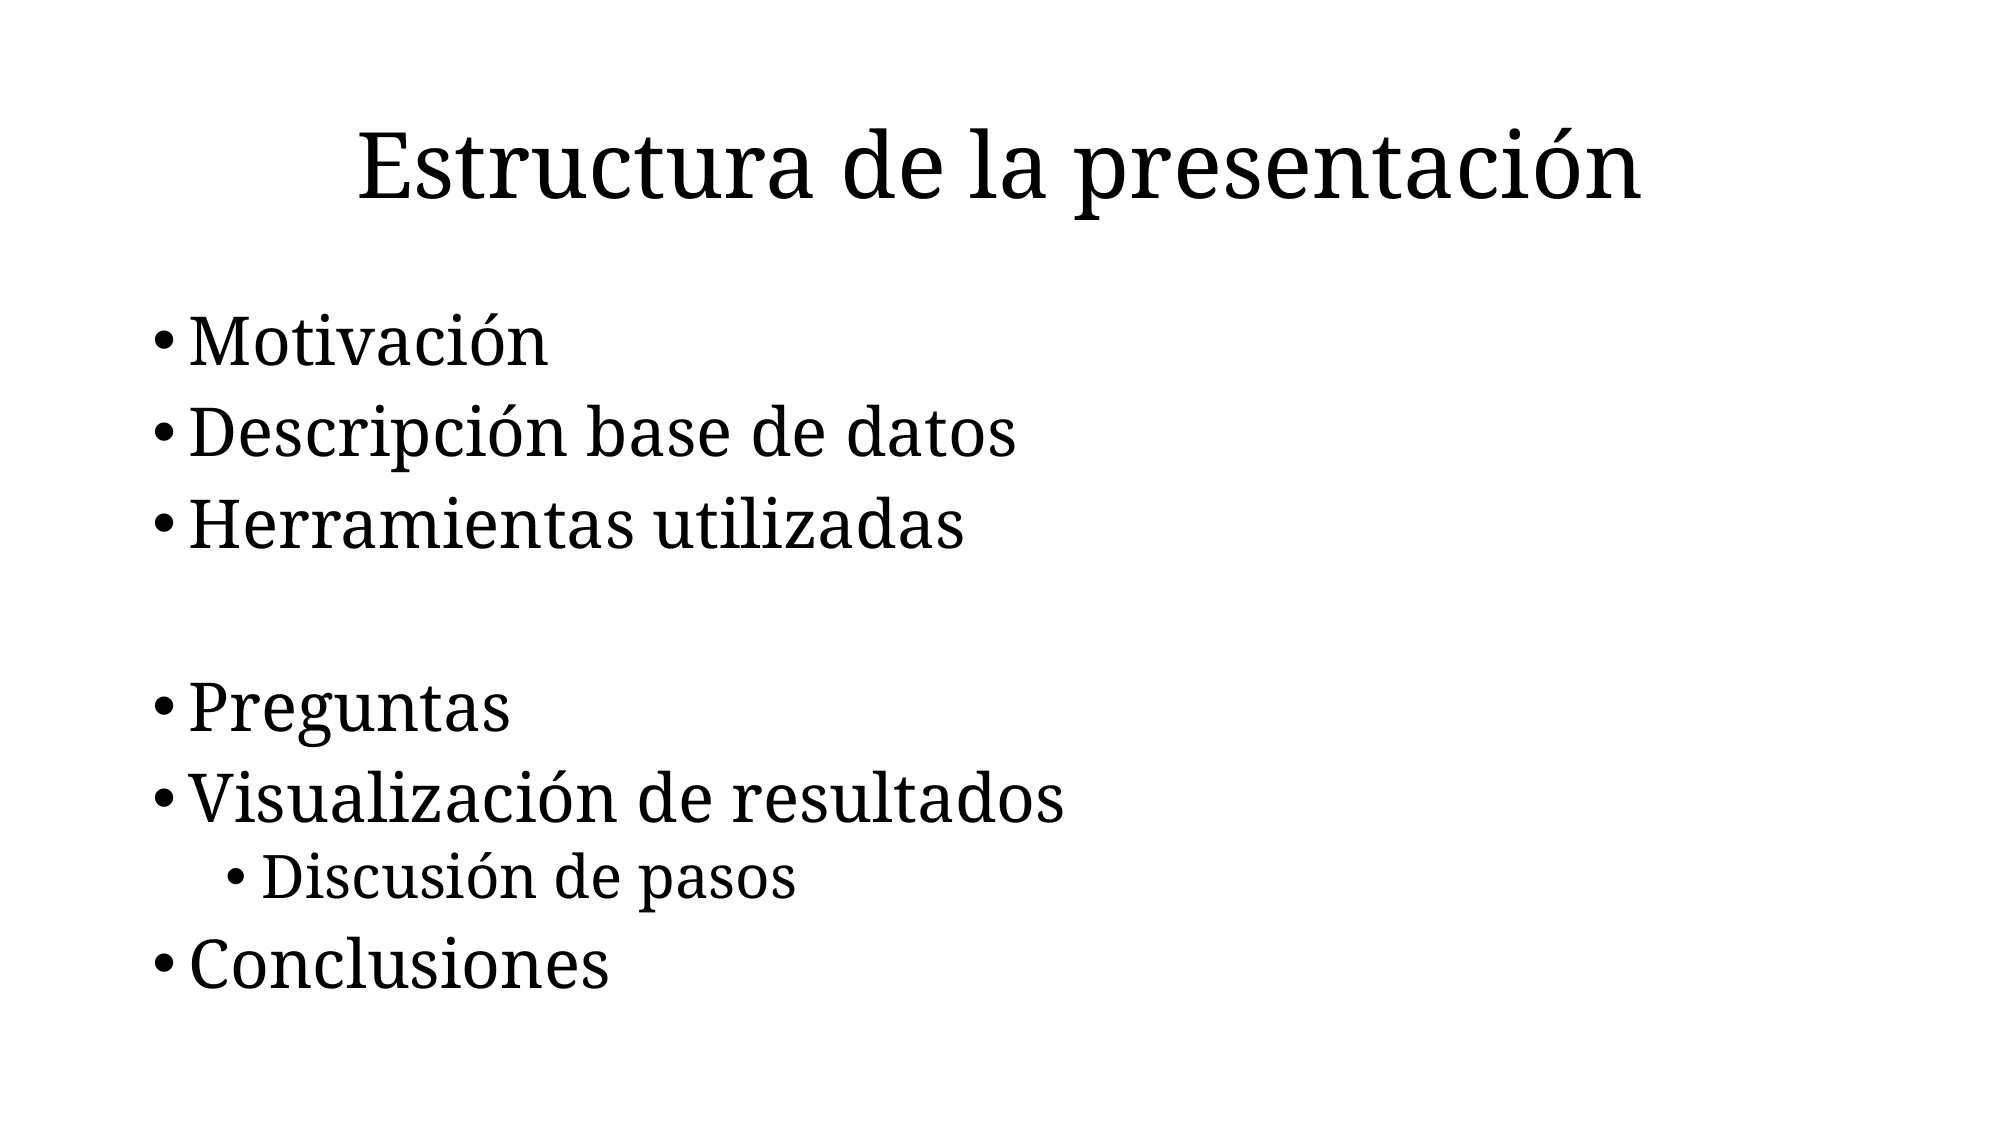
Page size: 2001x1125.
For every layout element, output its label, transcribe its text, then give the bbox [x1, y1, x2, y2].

list Motivación Descripción base de datos Herramientas utilizadas Preguntas Visualización de resultados Discusión de pasos Conclusiones [137, 299, 1863, 1014]
title Estructura de la presentación [137, 59, 1863, 278]
